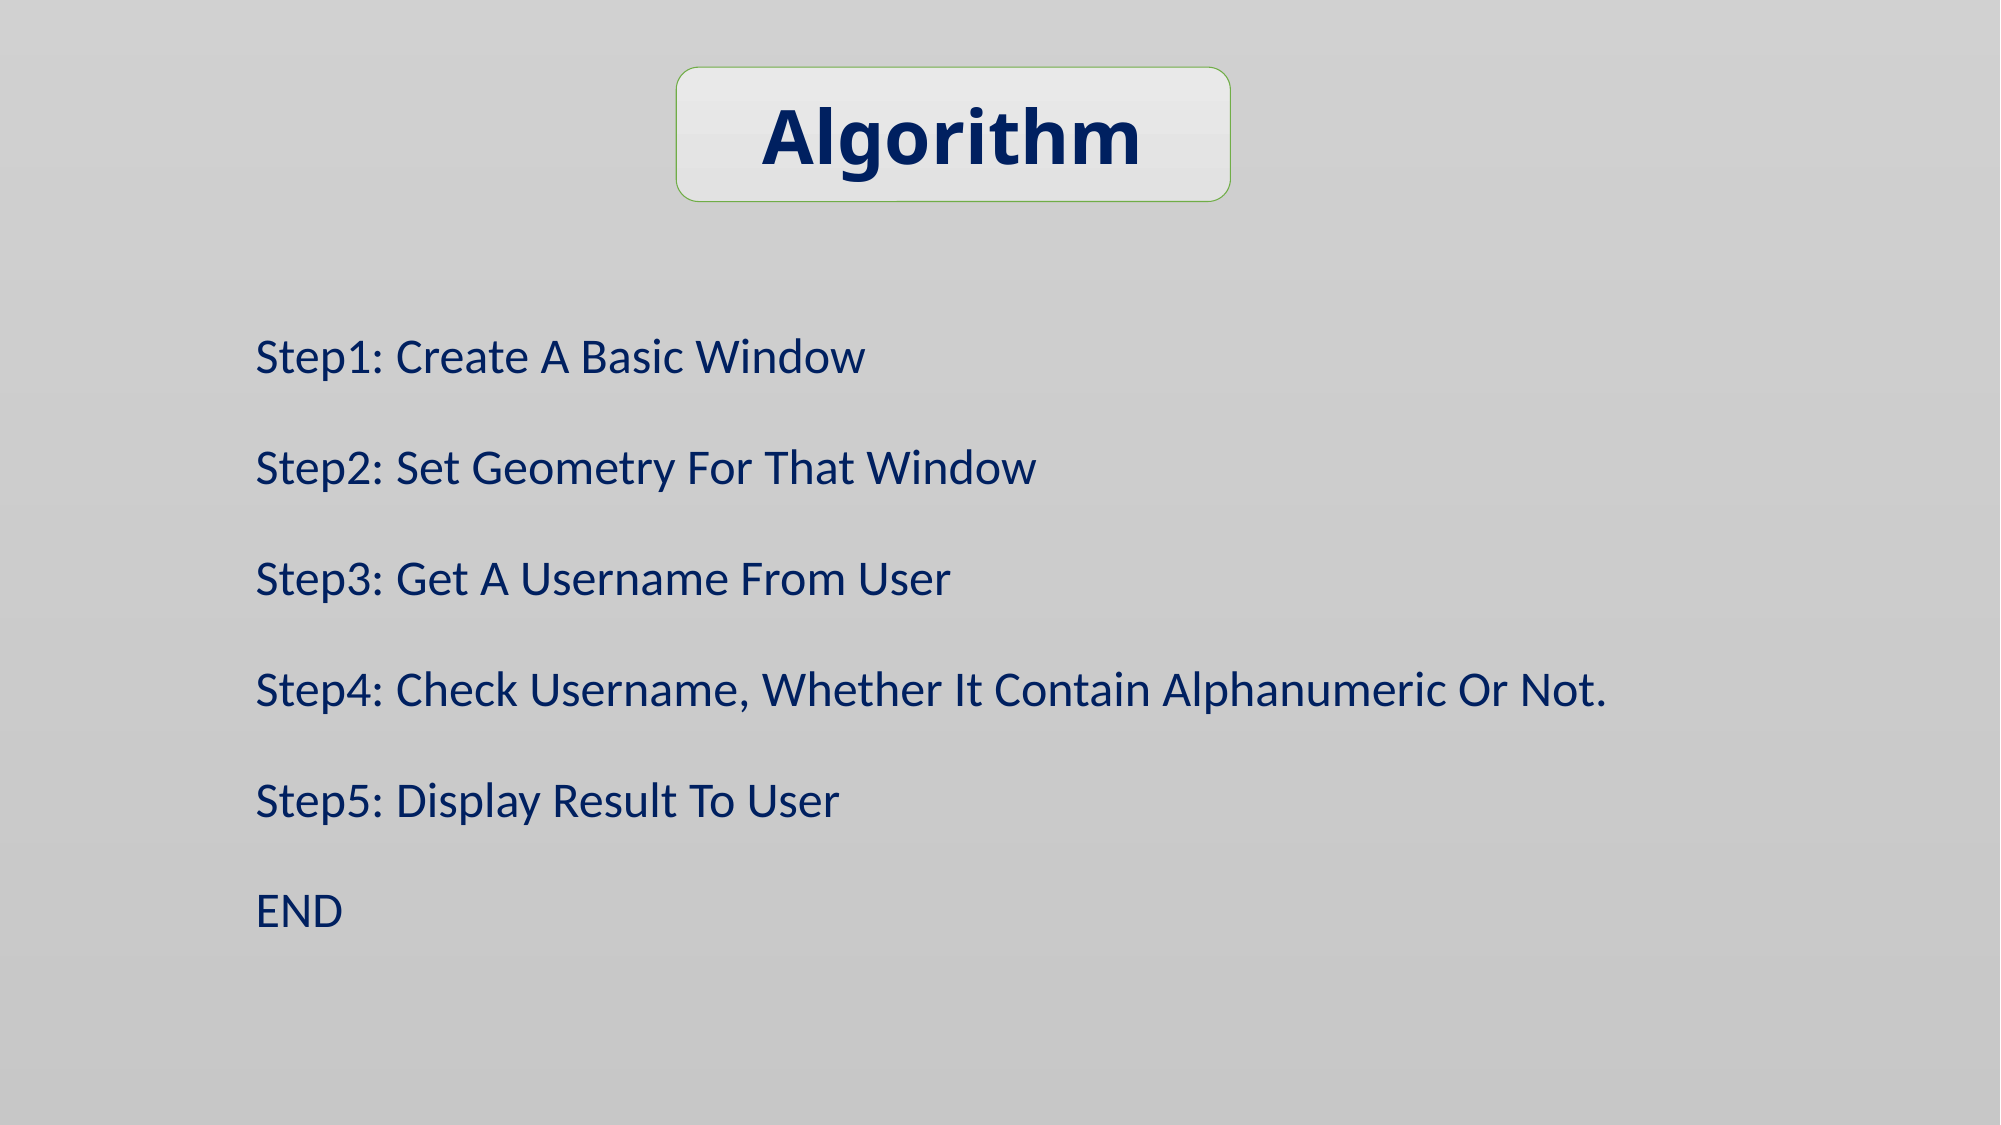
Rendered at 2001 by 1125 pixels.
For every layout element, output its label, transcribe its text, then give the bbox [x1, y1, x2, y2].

text_box Algorithm [675, 66, 1231, 203]
subtitle Step1: Create A Basic Window Step2: Set Geometry For That Window Step3: Get A Username From User Step4: Check Username, Whether It Contain Alphanumeric Or Not. Step5: Display Result To User END [240, 286, 1741, 1008]
